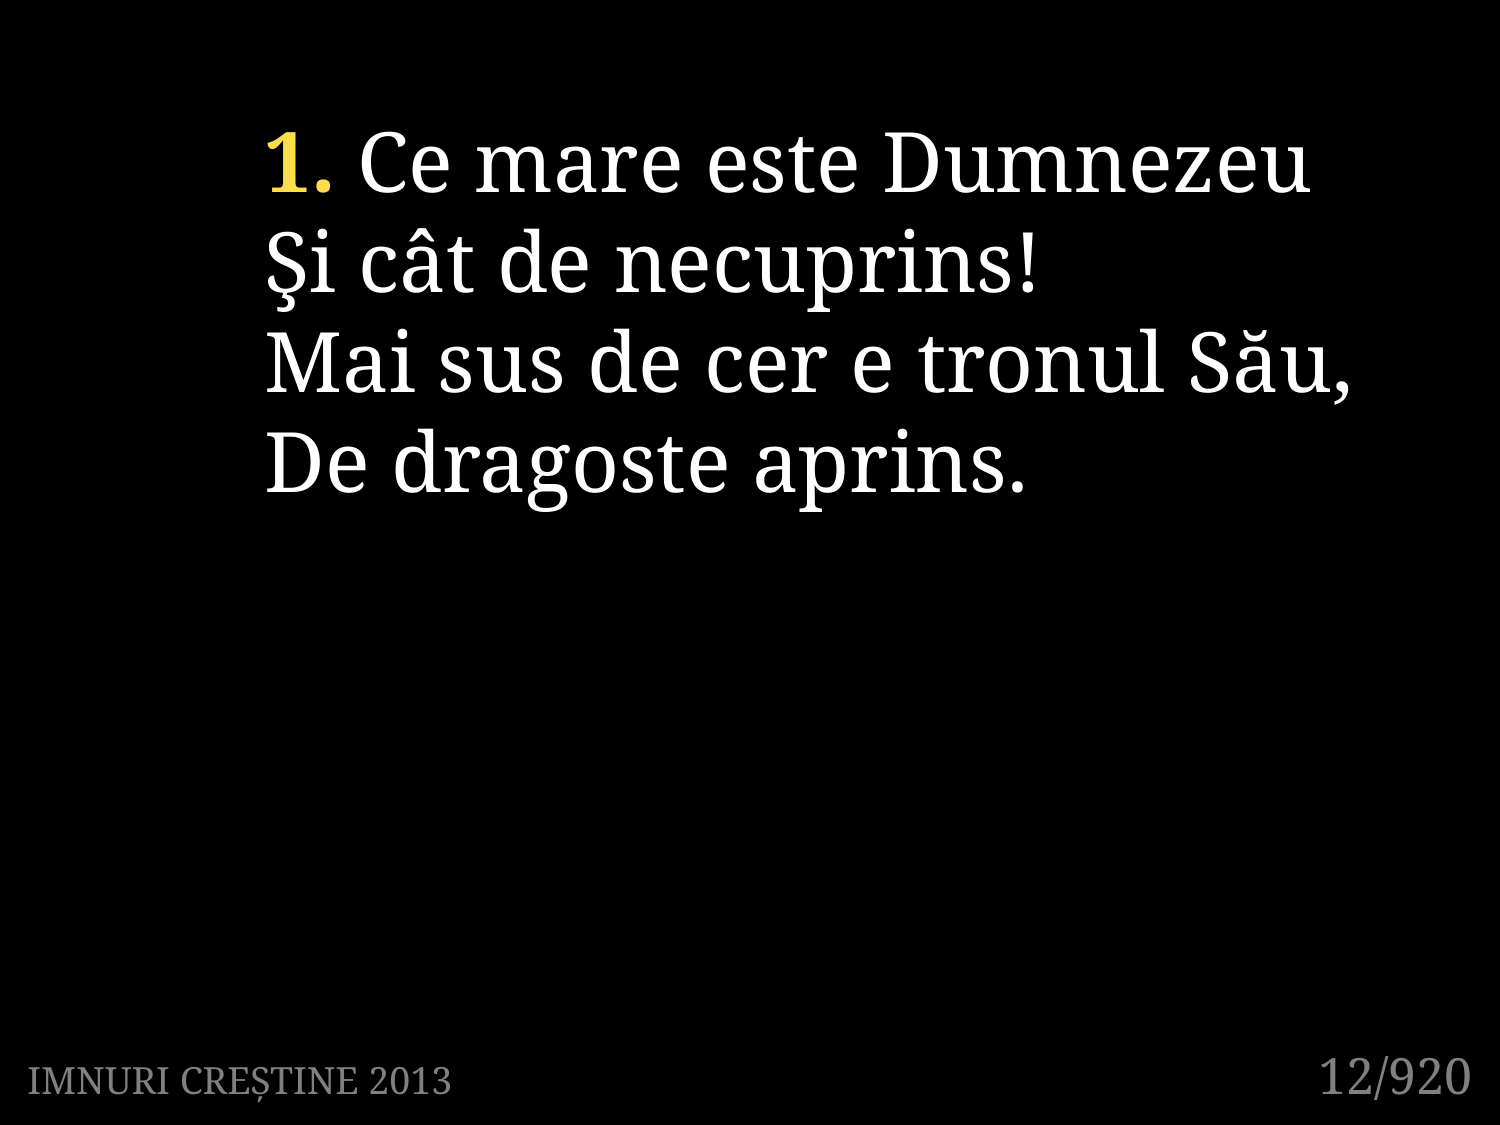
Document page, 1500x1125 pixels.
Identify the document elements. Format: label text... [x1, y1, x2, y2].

text_box 1. Ce mare este Dumnezeu Şi cât de necuprins! Mai sus de cer e tronul Său, De dragoste aprins. [249, 102, 1500, 517]
text_box IMNURI CREȘTINE 2013 [12, 1049, 637, 1110]
text_box 12/920 [637, 1037, 1488, 1113]
